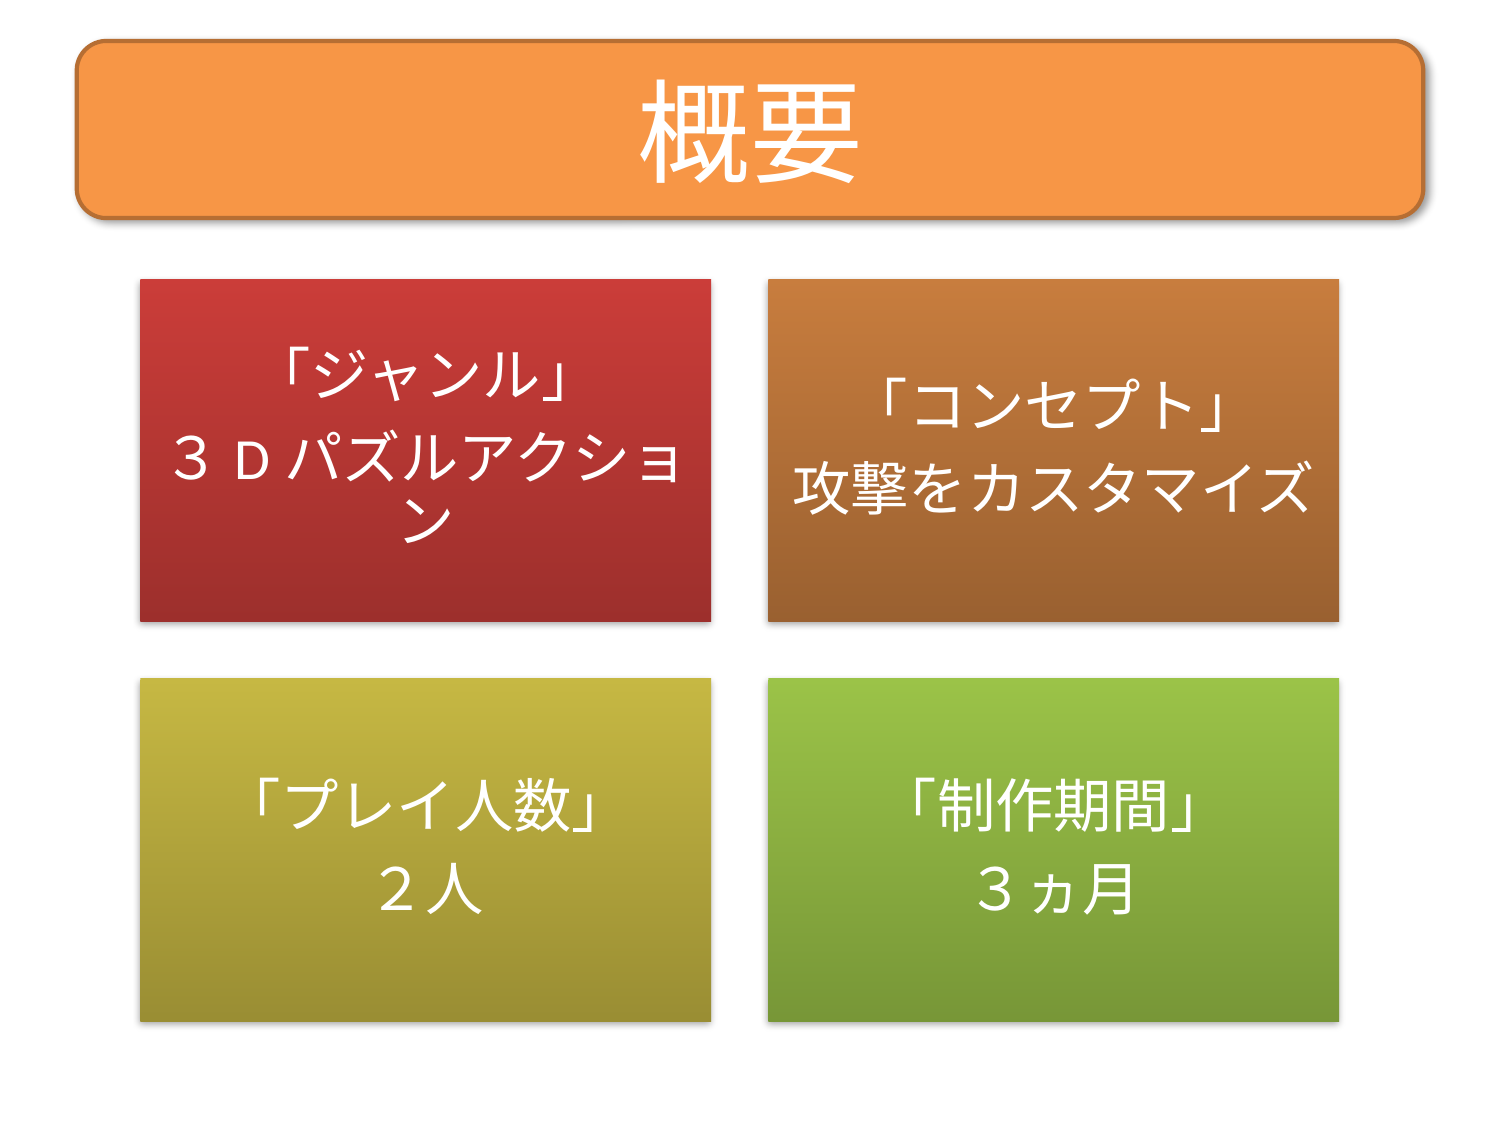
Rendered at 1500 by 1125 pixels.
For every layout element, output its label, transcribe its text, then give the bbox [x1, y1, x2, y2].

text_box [64, 278, 1416, 1022]
text_box 概要 [74, 38, 1426, 221]
